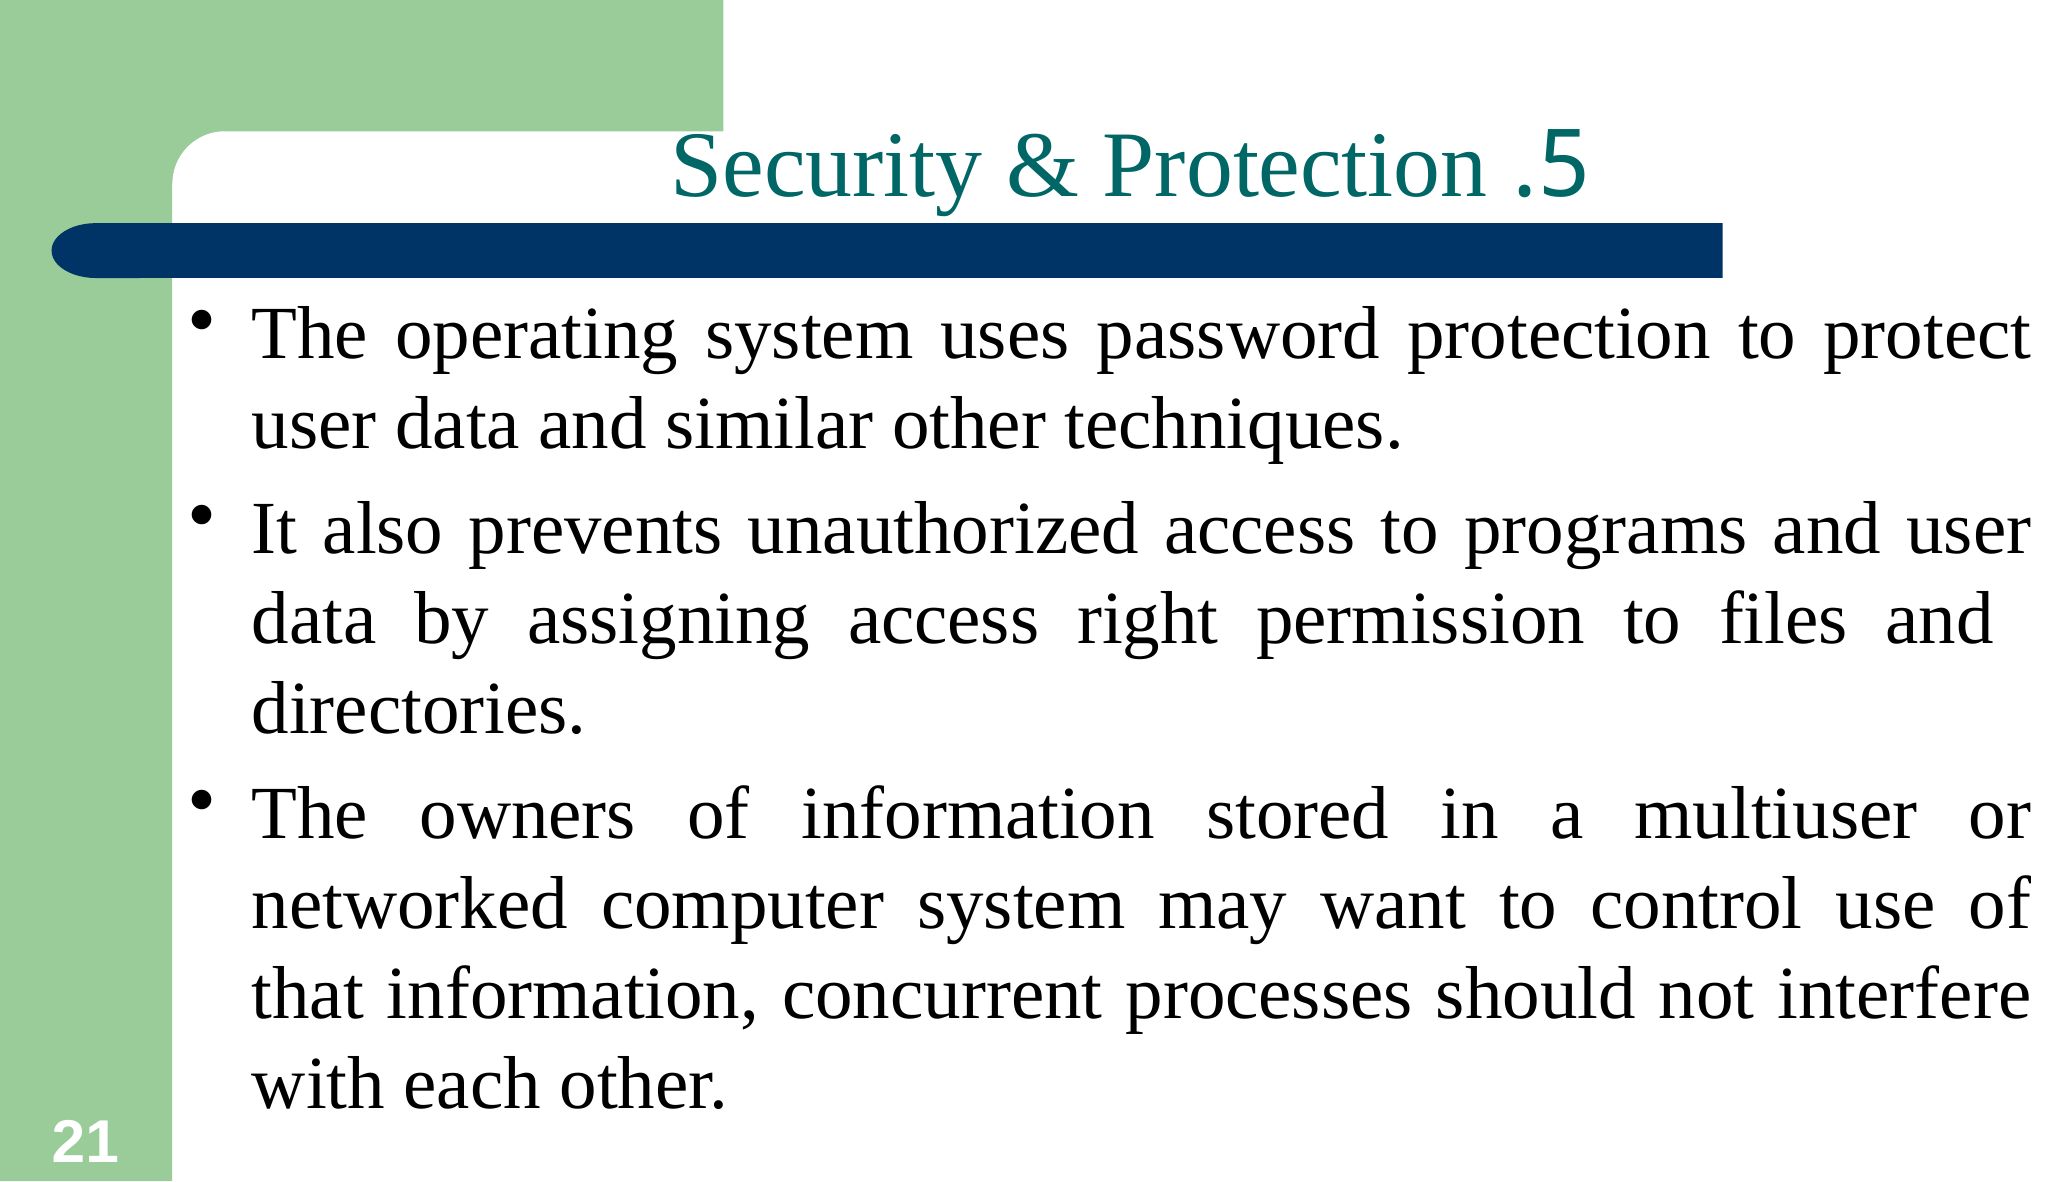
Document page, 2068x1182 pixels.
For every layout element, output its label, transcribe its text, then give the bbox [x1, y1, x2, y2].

list The operating system uses password protection to protect user data and similar other techniques. It also prevents unauthorized access to programs and user data by assigning access right permission to files and directories. The owners of information stored in a multiuser or networked computer system may want to control use of that information, concurrent processes should not interfere with each other. [172, 275, 2050, 1169]
title 5. Security & Protection [193, 131, 2068, 224]
